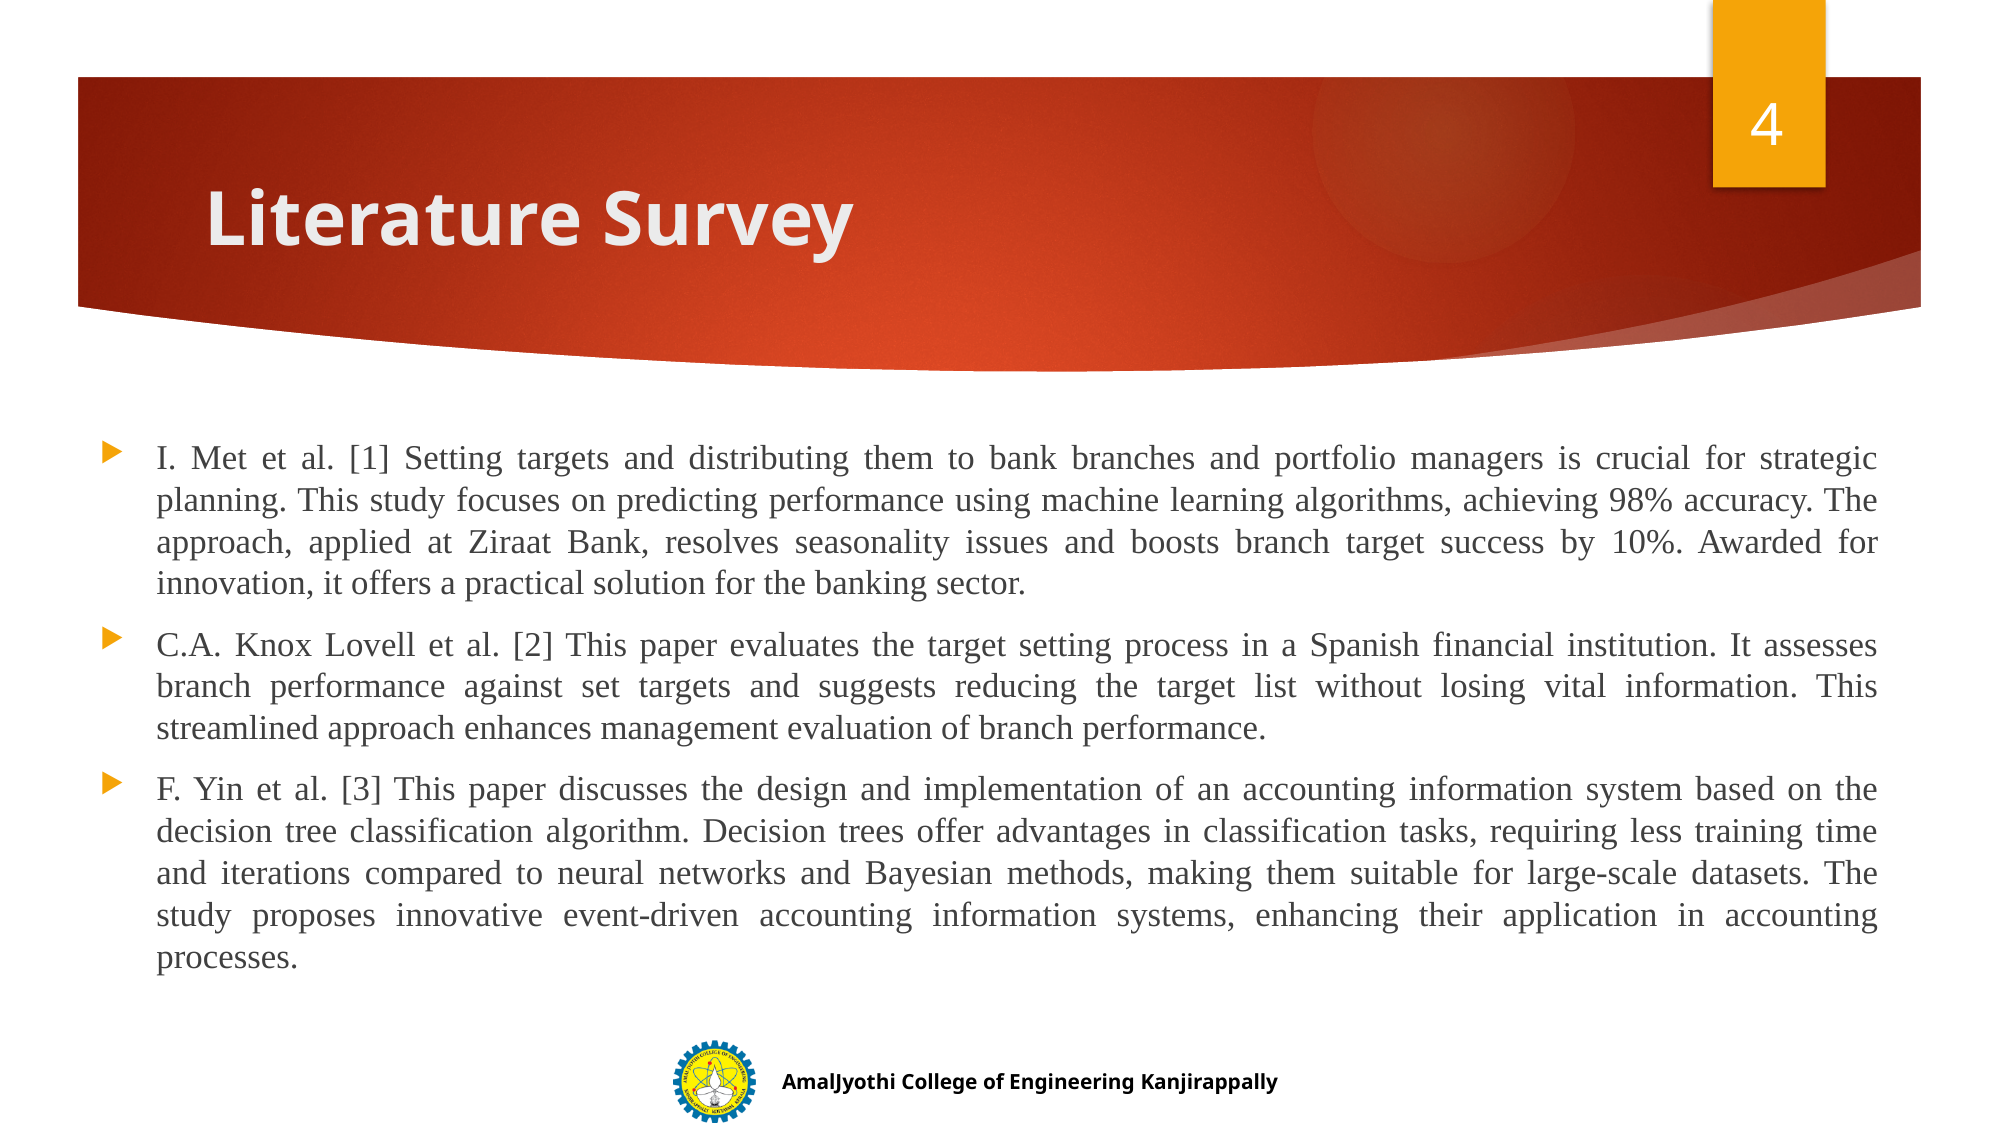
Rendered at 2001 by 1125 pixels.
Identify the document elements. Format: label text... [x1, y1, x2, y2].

picture [682, 1049, 747, 1115]
footer AmalJyothi College of Engineering Kanjirappally [767, 1056, 1401, 1107]
title Literature Survey [189, 155, 1627, 275]
list I. Met et al. [1] Setting targets and distributing them to bank branches and portfolio managers is crucial for strategic planning. This study focuses on predicting performance using machine learning algorithms, achieving 98% accuracy. The approach, applied at Ziraat Bank, resolves seasonality issues and boosts branch target success by 10%. Awarded for innovation, it offers a practical solution for the banking sector. C.A. Knox Lovell et al. [2] This paper evaluates the target setting process in a Spanish financial institution. It assesses branch performance against set targets and suggests reducing the target list without losing vital information. This streamlined approach enhances management evaluation of branch performance. F. Yin et al. [3] This paper discusses the design and implementation of an accounting information system based on the decision tree classification algorithm. Decision trees offer advantages in classification tasks, requiring less training time and iterations compared to neural networks and Bayesian methods, making them suitable for large-scale datasets. The study proposes innovative event-driven accounting information systems, enhancing their application in accounting processes. [84, 427, 1897, 988]
picture [673, 1040, 712, 1079]
slide_number 4 [1698, 48, 1836, 175]
picture [673, 1085, 704, 1123]
picture [726, 1085, 756, 1123]
picture [718, 1040, 756, 1072]
